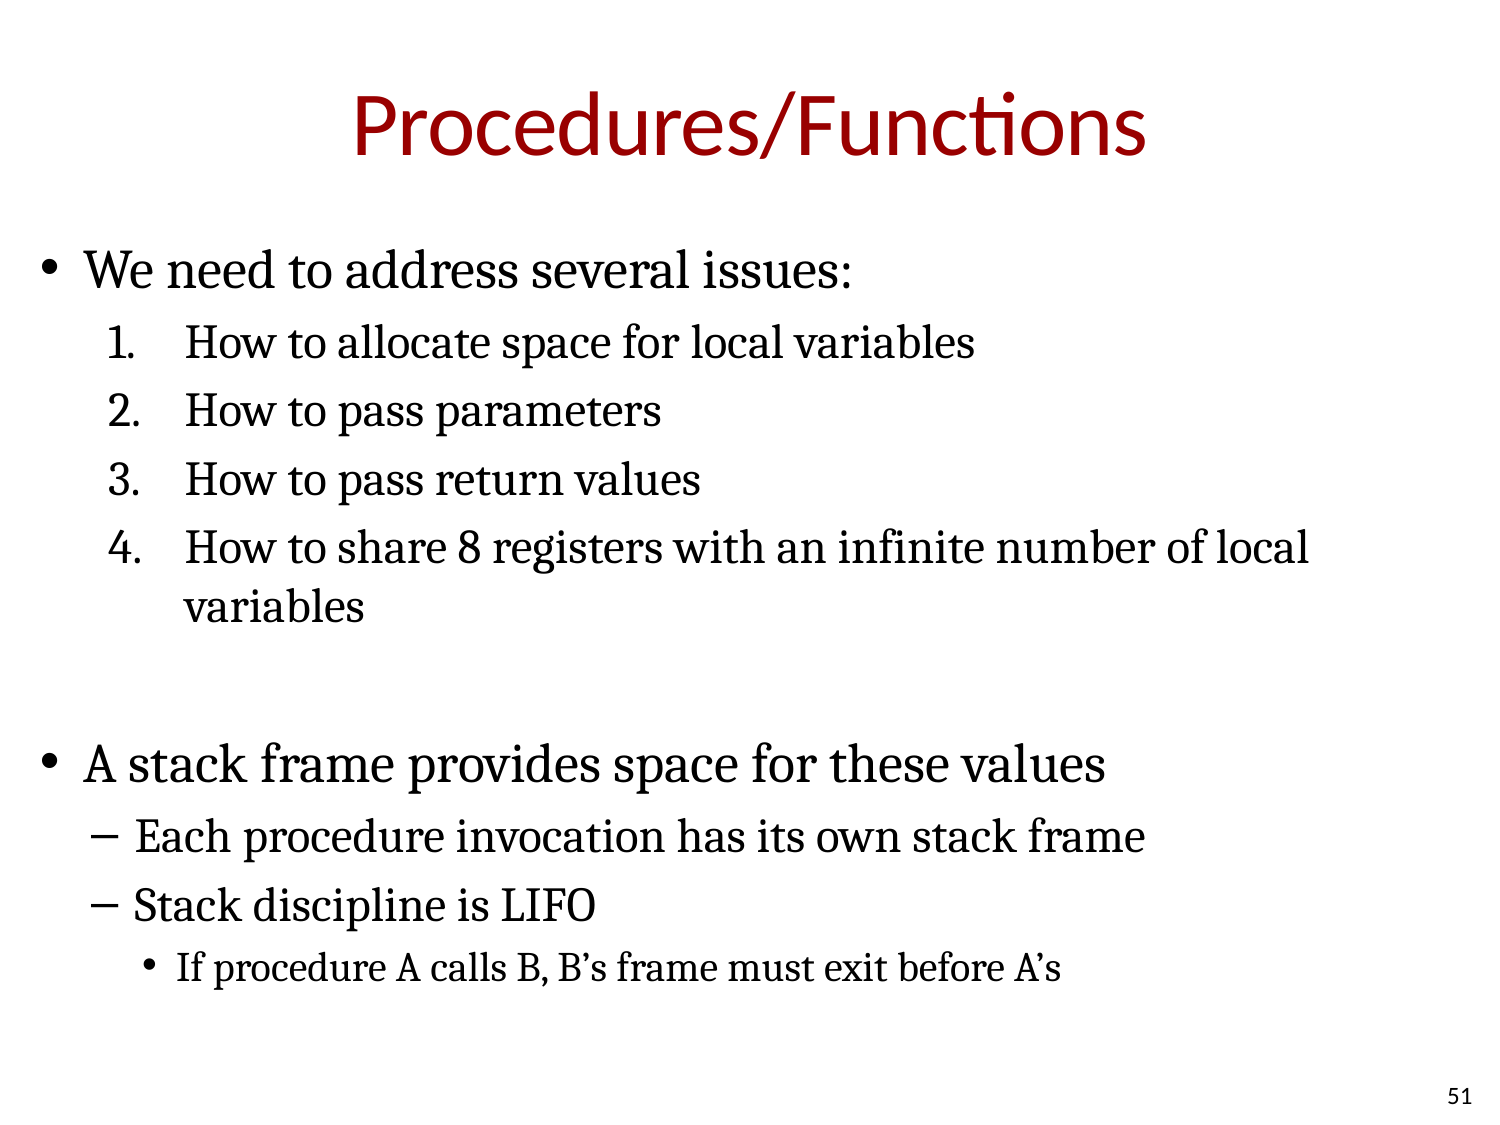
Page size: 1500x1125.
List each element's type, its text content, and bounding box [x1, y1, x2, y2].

title Procedures/Functions [75, 24, 1425, 213]
slide_number 51 [1137, 1065, 1488, 1125]
list We need to address several issues: How to allocate space for local variables How to pass parameters How to pass return values How to share 8 registers with an infinite number of local variables A stack frame provides space for these values Each procedure invocation has its own stack frame Stack discipline is LIFO If procedure A calls B, B’s frame must exit before A’s [24, 224, 1425, 1005]
